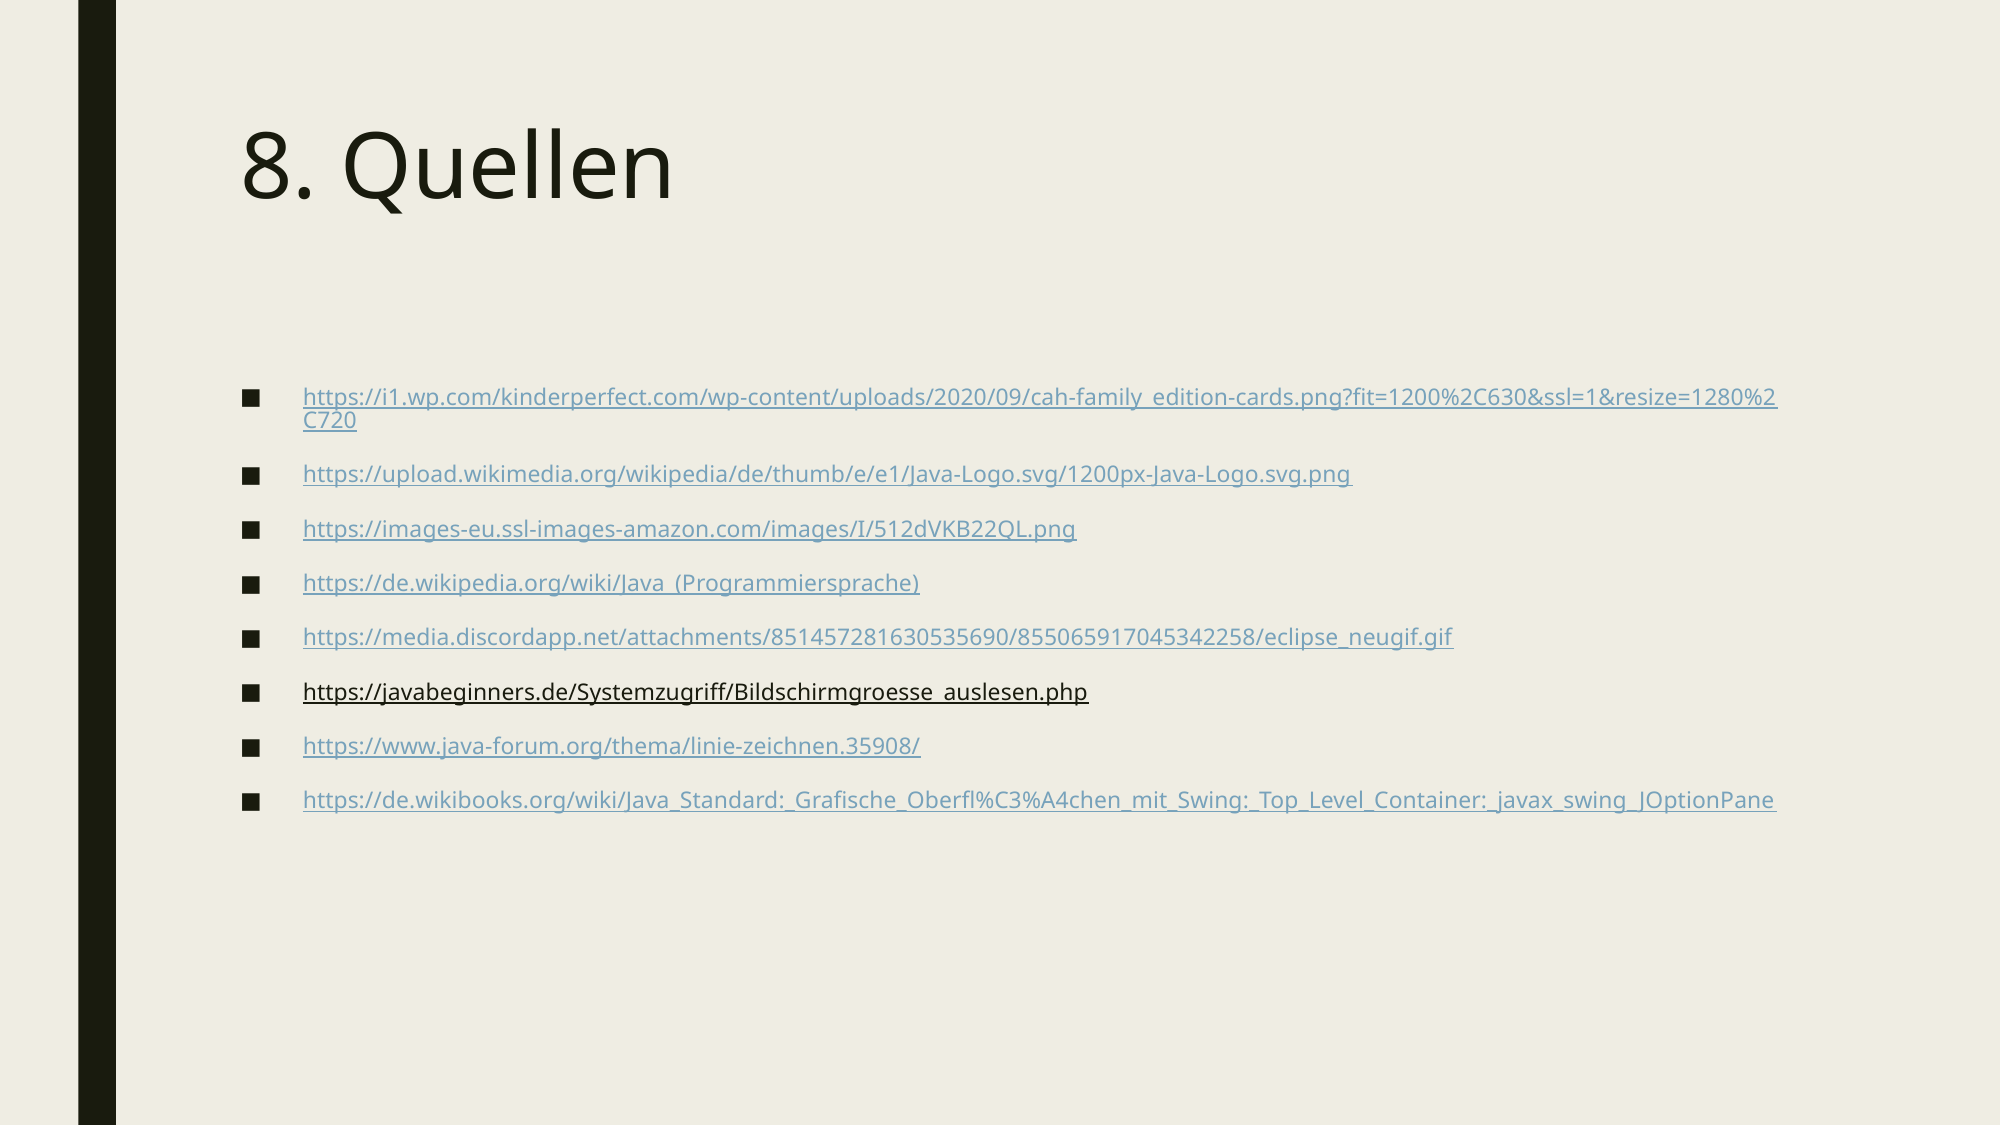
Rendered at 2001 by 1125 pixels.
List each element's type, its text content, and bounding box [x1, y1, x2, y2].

title 8. Quellen [225, 112, 1800, 357]
list https://i1.wp.com/kinderperfect.com/wp-content/uploads/2020/09/cah-family_edition-cards.png?fit=1200%2C630&ssl=1&resize=1280%2C720 https://upload.wikimedia.org/wikipedia/de/thumb/e/e1/Java-Logo.svg/1200px-Java-Logo.svg.png https://images-eu.ssl-images-amazon.com/images/I/512dVKB22QL.png https://de.wikipedia.org/wiki/Java_(Programmiersprache) https://media.discordapp.net/attachments/851457281630535690/855065917045342258/eclipse_neugif.gif https://javabeginners.de/Systemzugriff/Bildschirmgroesse_auslesen.php https://www.java-forum.org/thema/linie-zeichnen.35908/ https://de.wikibooks.org/wiki/Java_Standard:_Grafische_Oberfl%C3%A4chen_mit_Swing:_Top_Level_Container:_javax_swing_JOptionPane [225, 375, 1800, 963]
